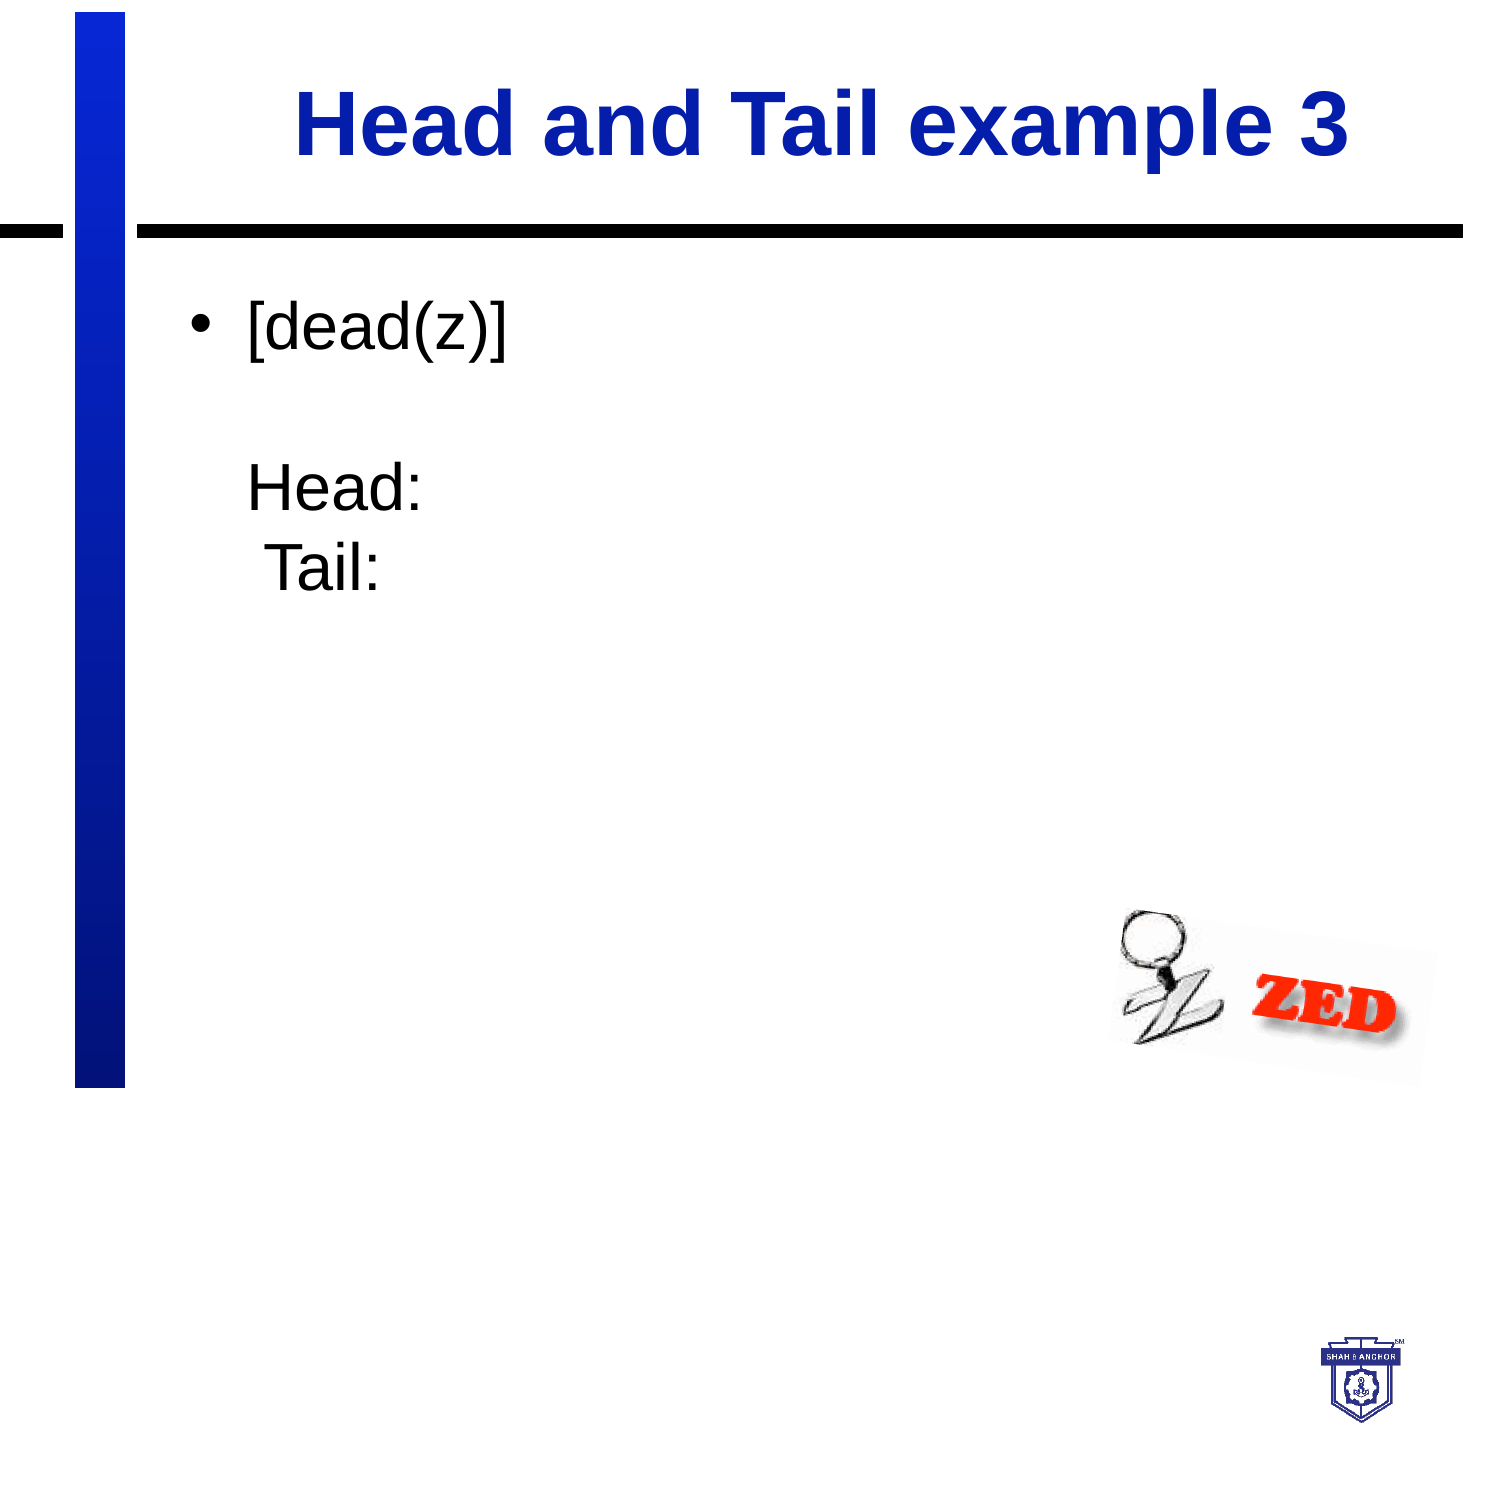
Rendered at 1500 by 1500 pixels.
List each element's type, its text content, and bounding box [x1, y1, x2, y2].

text_box [dead(z)] Head: Tail: [187, 280, 512, 605]
picture [1320, 1337, 1406, 1423]
title Head and Tail example 3 [290, 61, 1360, 315]
picture [75, 12, 125, 1088]
text_box [1108, 905, 1438, 1087]
